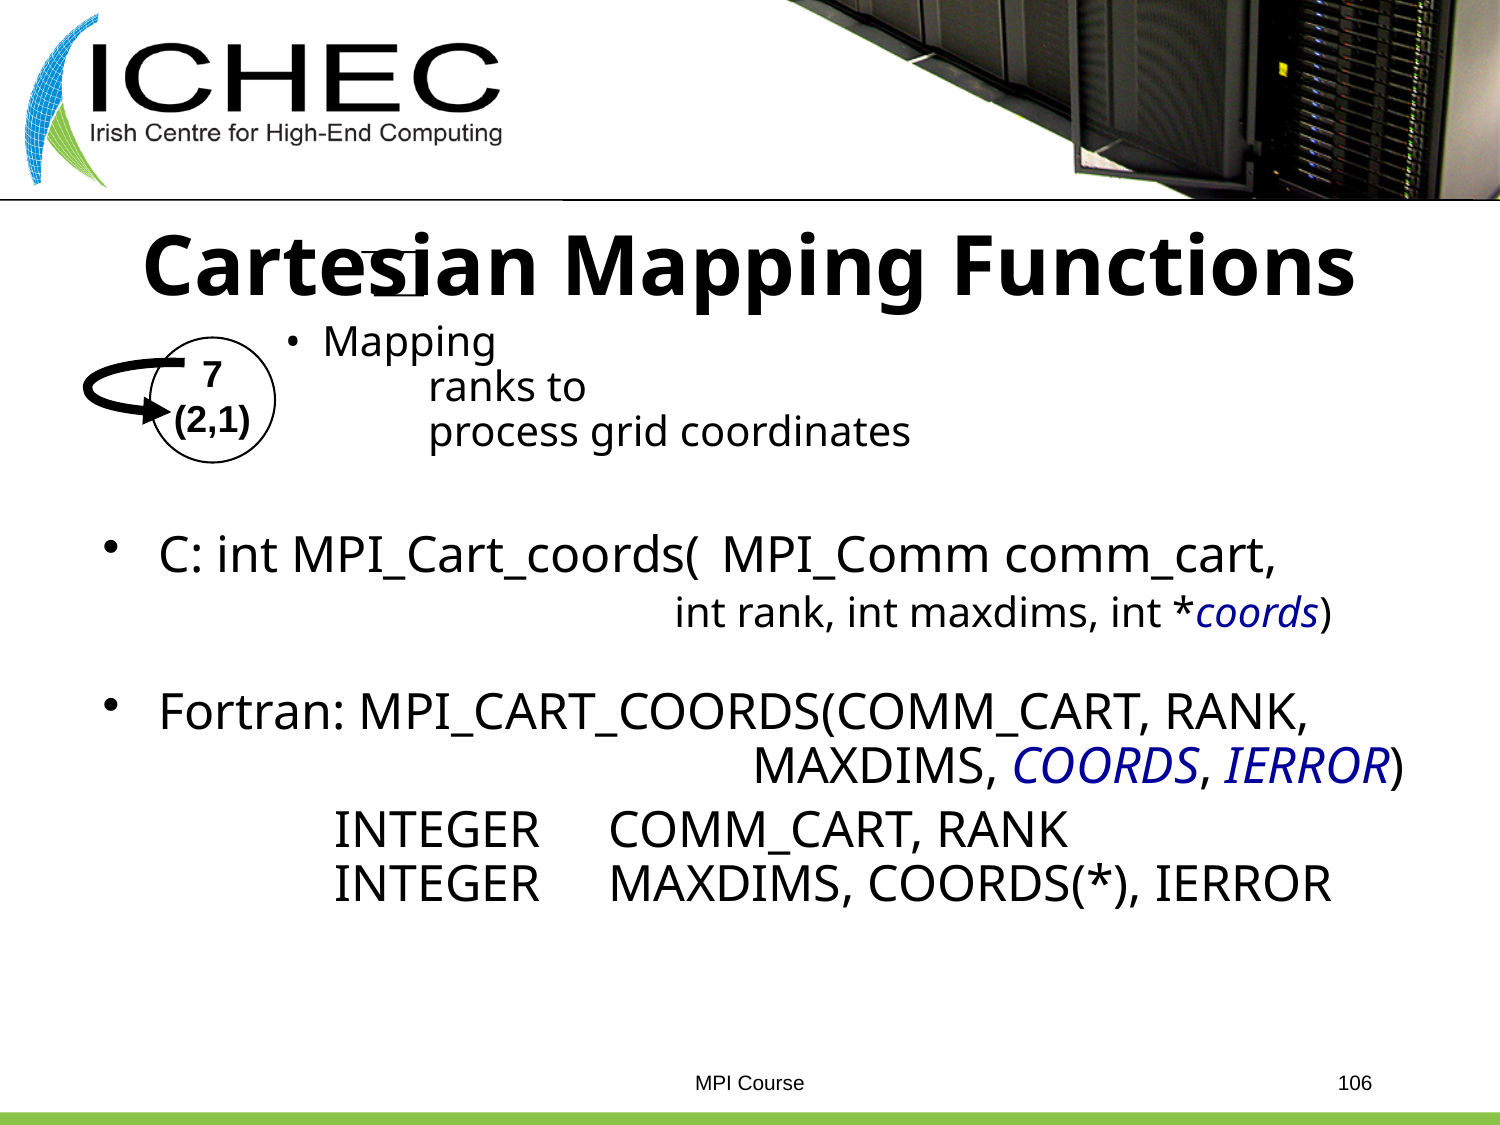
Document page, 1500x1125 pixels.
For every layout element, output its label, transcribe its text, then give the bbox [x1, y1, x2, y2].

picture [725, 0, 1500, 199]
slide_number 106 [1074, 1062, 1388, 1101]
text_box [87, 363, 144, 411]
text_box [149, 337, 276, 463]
footer MPI Course [474, 1062, 1026, 1101]
title Cartesian Mapping Functions [112, 212, 1388, 312]
list • Mapping ranks to process grid coordinates C: int MPI_Cart_coords( MPI_Comm comm_cart, int rank, int maxdims, int *coords) Fortran: MPI_CART_COORDS(COMM_CART, RANK, MAXDIMS, COORDS, IERROR) INTEGER COMM_CART, RANK INTEGER MAXDIMS, COORDS(*), IERROR [87, 312, 1415, 1026]
picture [24, 12, 508, 188]
